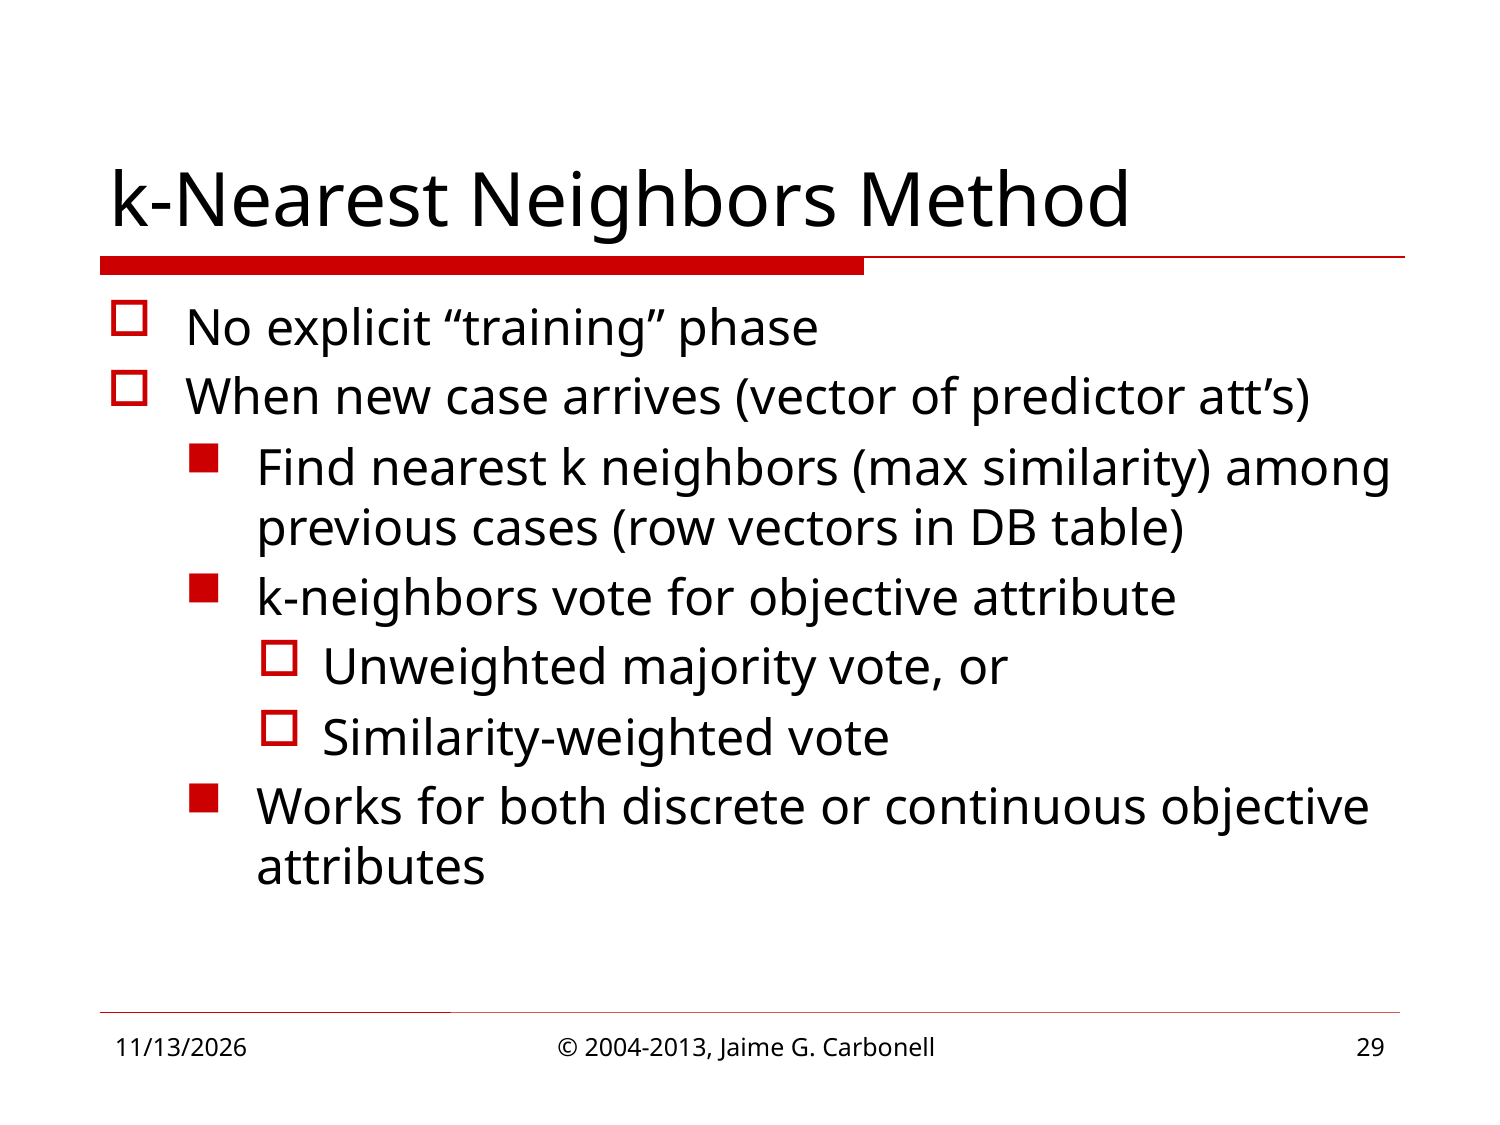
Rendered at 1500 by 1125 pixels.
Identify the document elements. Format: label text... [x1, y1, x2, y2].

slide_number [99, 1024, 426, 1103]
title k-Nearest Neighbors Method [93, 49, 1407, 250]
slide_number 29 [1074, 1024, 1401, 1103]
list No explicit “training” phase When new case arrives (vector of predictor att’s) Find nearest k neighbors (max similarity) among previous cases (row vectors in DB table) k-neighbors vote for objective attribute Unweighted majority vote, or Similarity-weighted vote Works for both discrete or continuous objective attributes [92, 287, 1488, 988]
footer © 2004-2013, Jaime G. Carbonell [512, 1024, 988, 1103]
